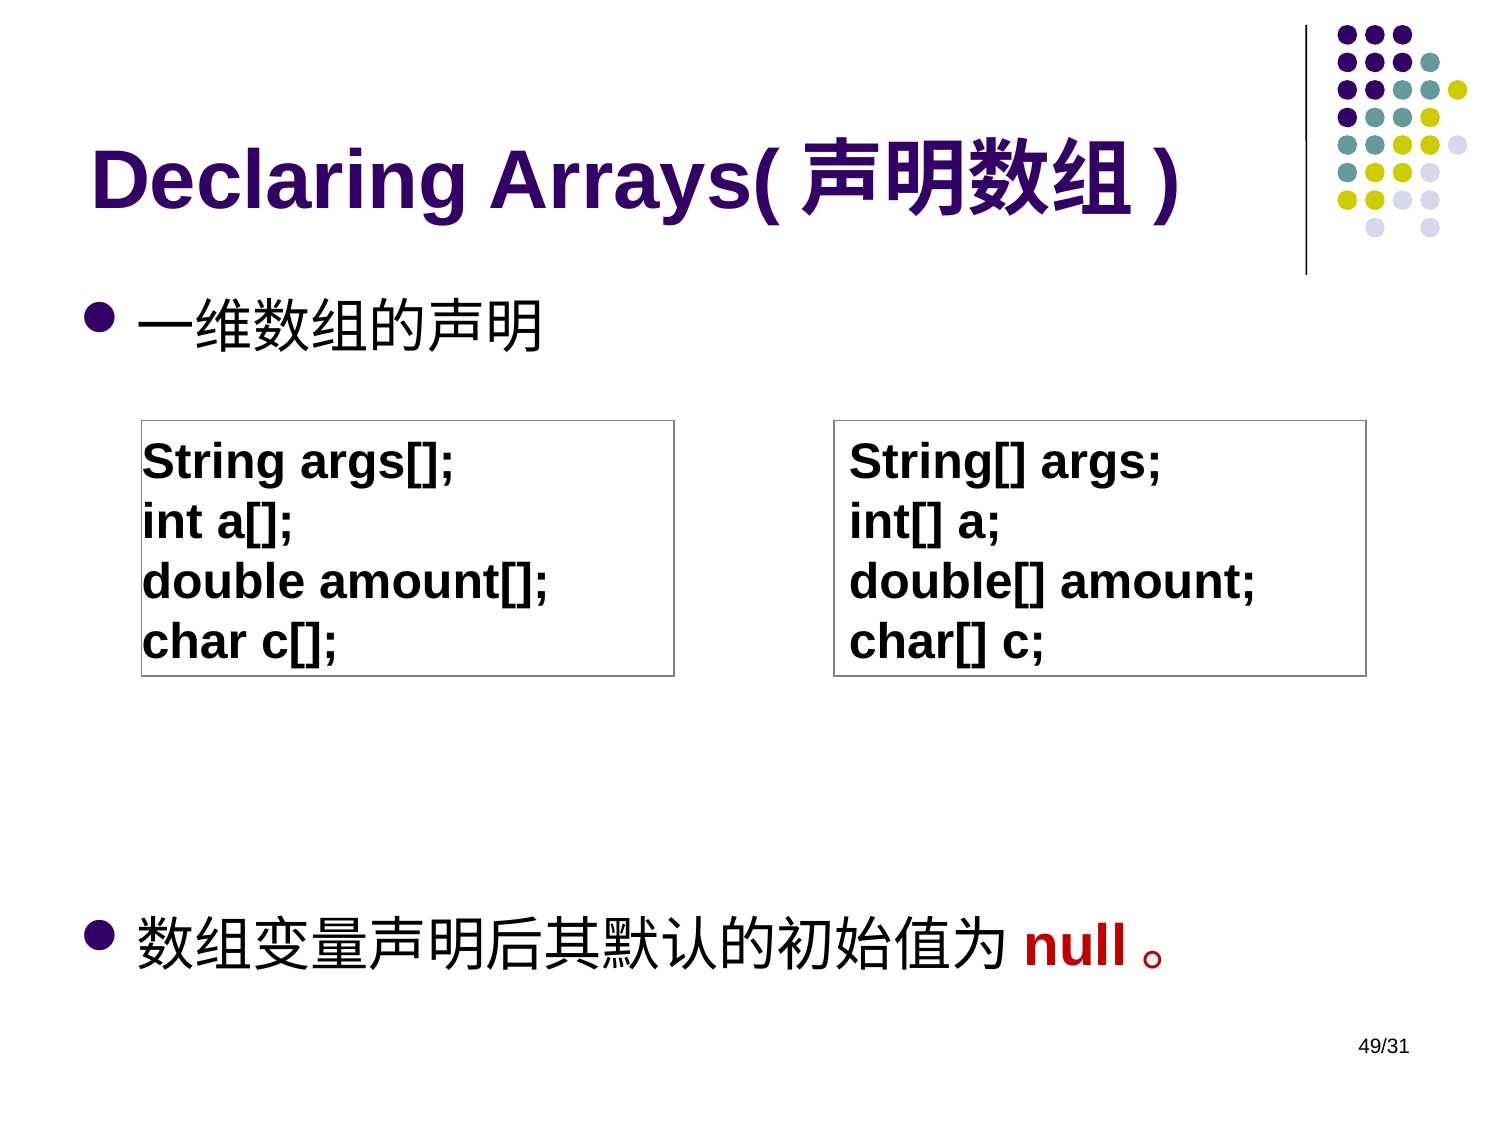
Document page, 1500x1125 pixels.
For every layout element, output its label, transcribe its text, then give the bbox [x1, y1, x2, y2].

list 一维数组的声明 数组变量声明后其默认的初始值为null。 [64, 280, 1483, 1048]
text_box String args[]; int a[]; double amount[]; char c[]; [141, 420, 674, 677]
slide_number 49/31 [1074, 1048, 1426, 1101]
text_box String[] args; int[] a; double[] amount; char[] c; [834, 420, 1367, 677]
title Declaring Arrays(声明数组) [74, 19, 1313, 233]
